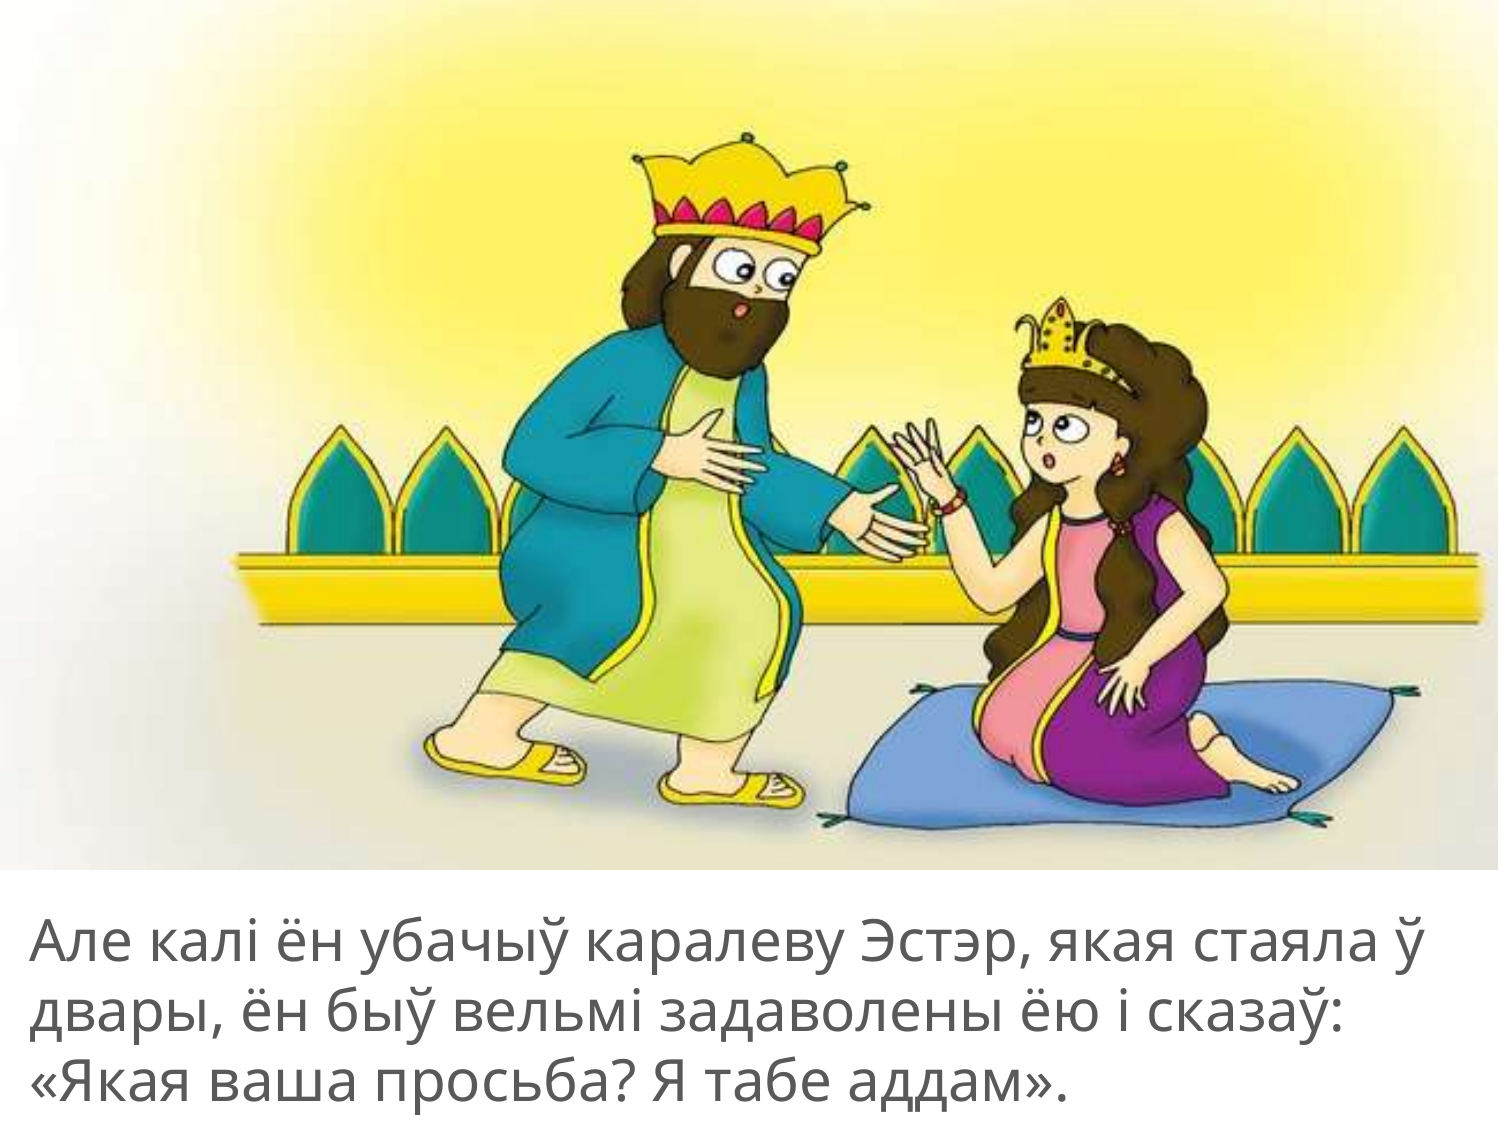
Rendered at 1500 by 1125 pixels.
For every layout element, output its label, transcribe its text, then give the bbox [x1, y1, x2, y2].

picture [0, 0, 1498, 870]
text_box Але калі ён убачыў каралеву Эстэр, якая стаяла ў двары, ён быў вельмі задаволены ёю і сказаў: «Якая ваша просьба? Я табе аддам». [14, 896, 1500, 1121]
